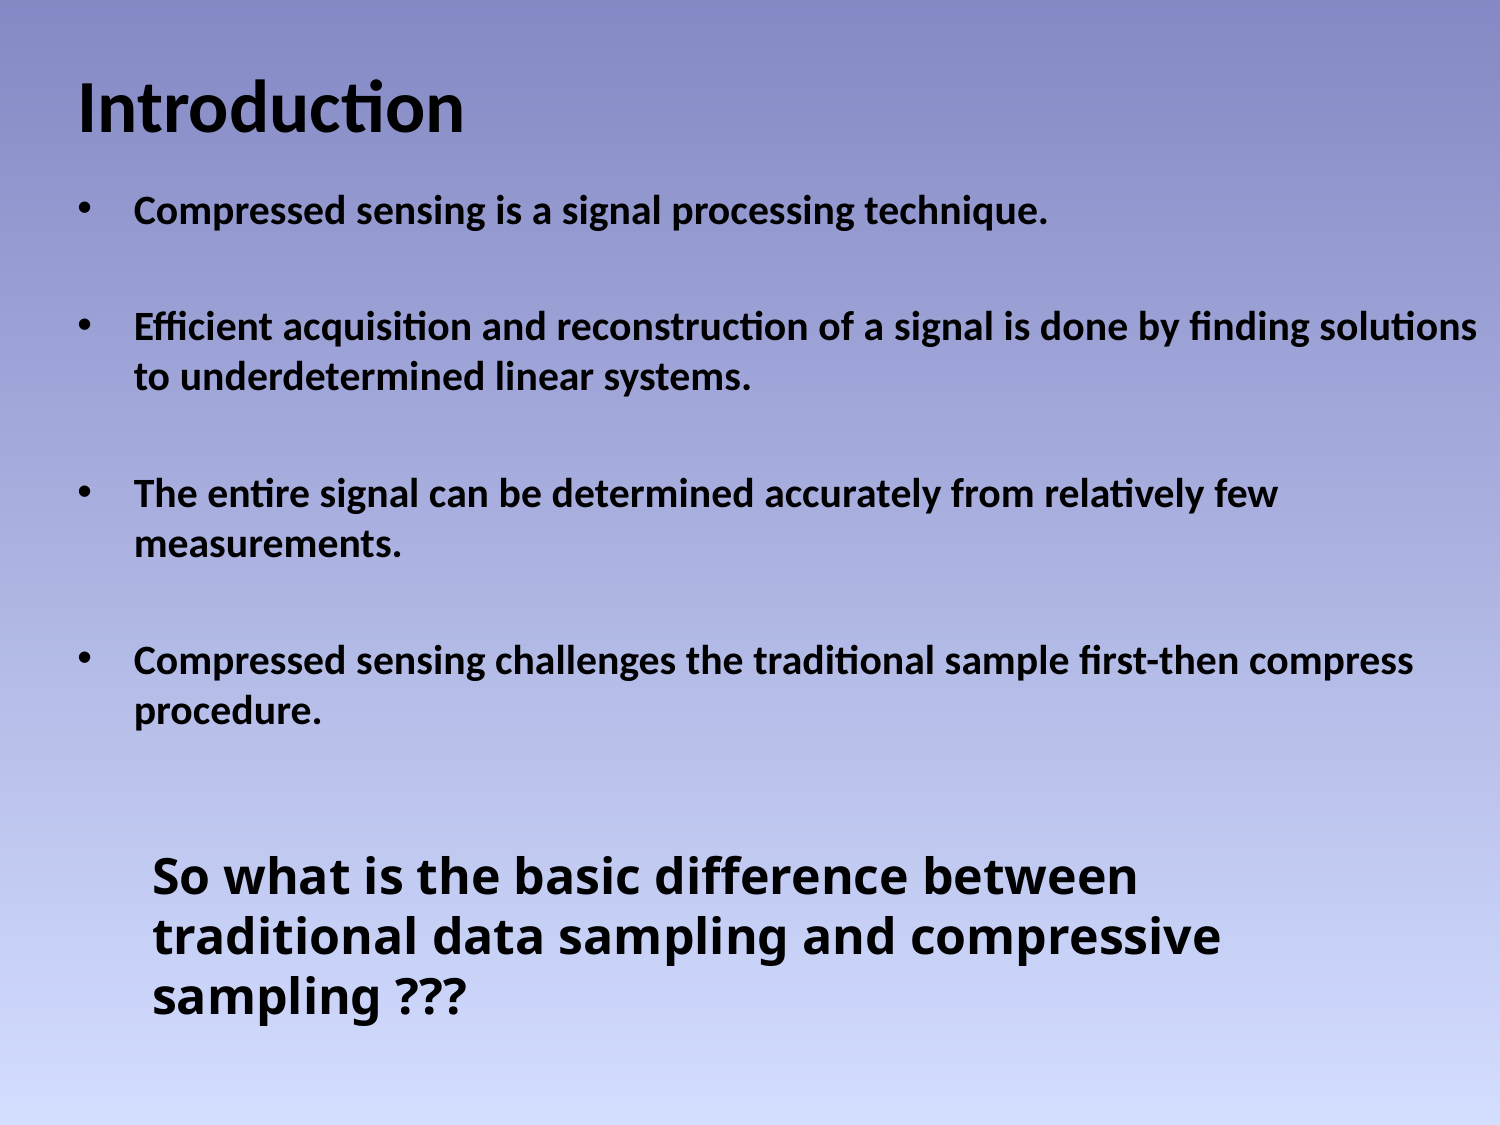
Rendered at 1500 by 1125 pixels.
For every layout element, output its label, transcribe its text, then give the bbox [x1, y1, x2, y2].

text_box Introduction [50, 49, 775, 155]
list Compressed sensing is a signal processing technique. Efficient acquisition and reconstruction of a signal is done by finding solutions to underdetermined linear systems. The entire signal can be determined accurately from relatively few measurements. Compressed sensing challenges the traditional sample first-then compress procedure. [62, 174, 1500, 663]
text_box So what is the basic difference between traditional data sampling and compressive sampling ??? [137, 837, 1350, 1033]
